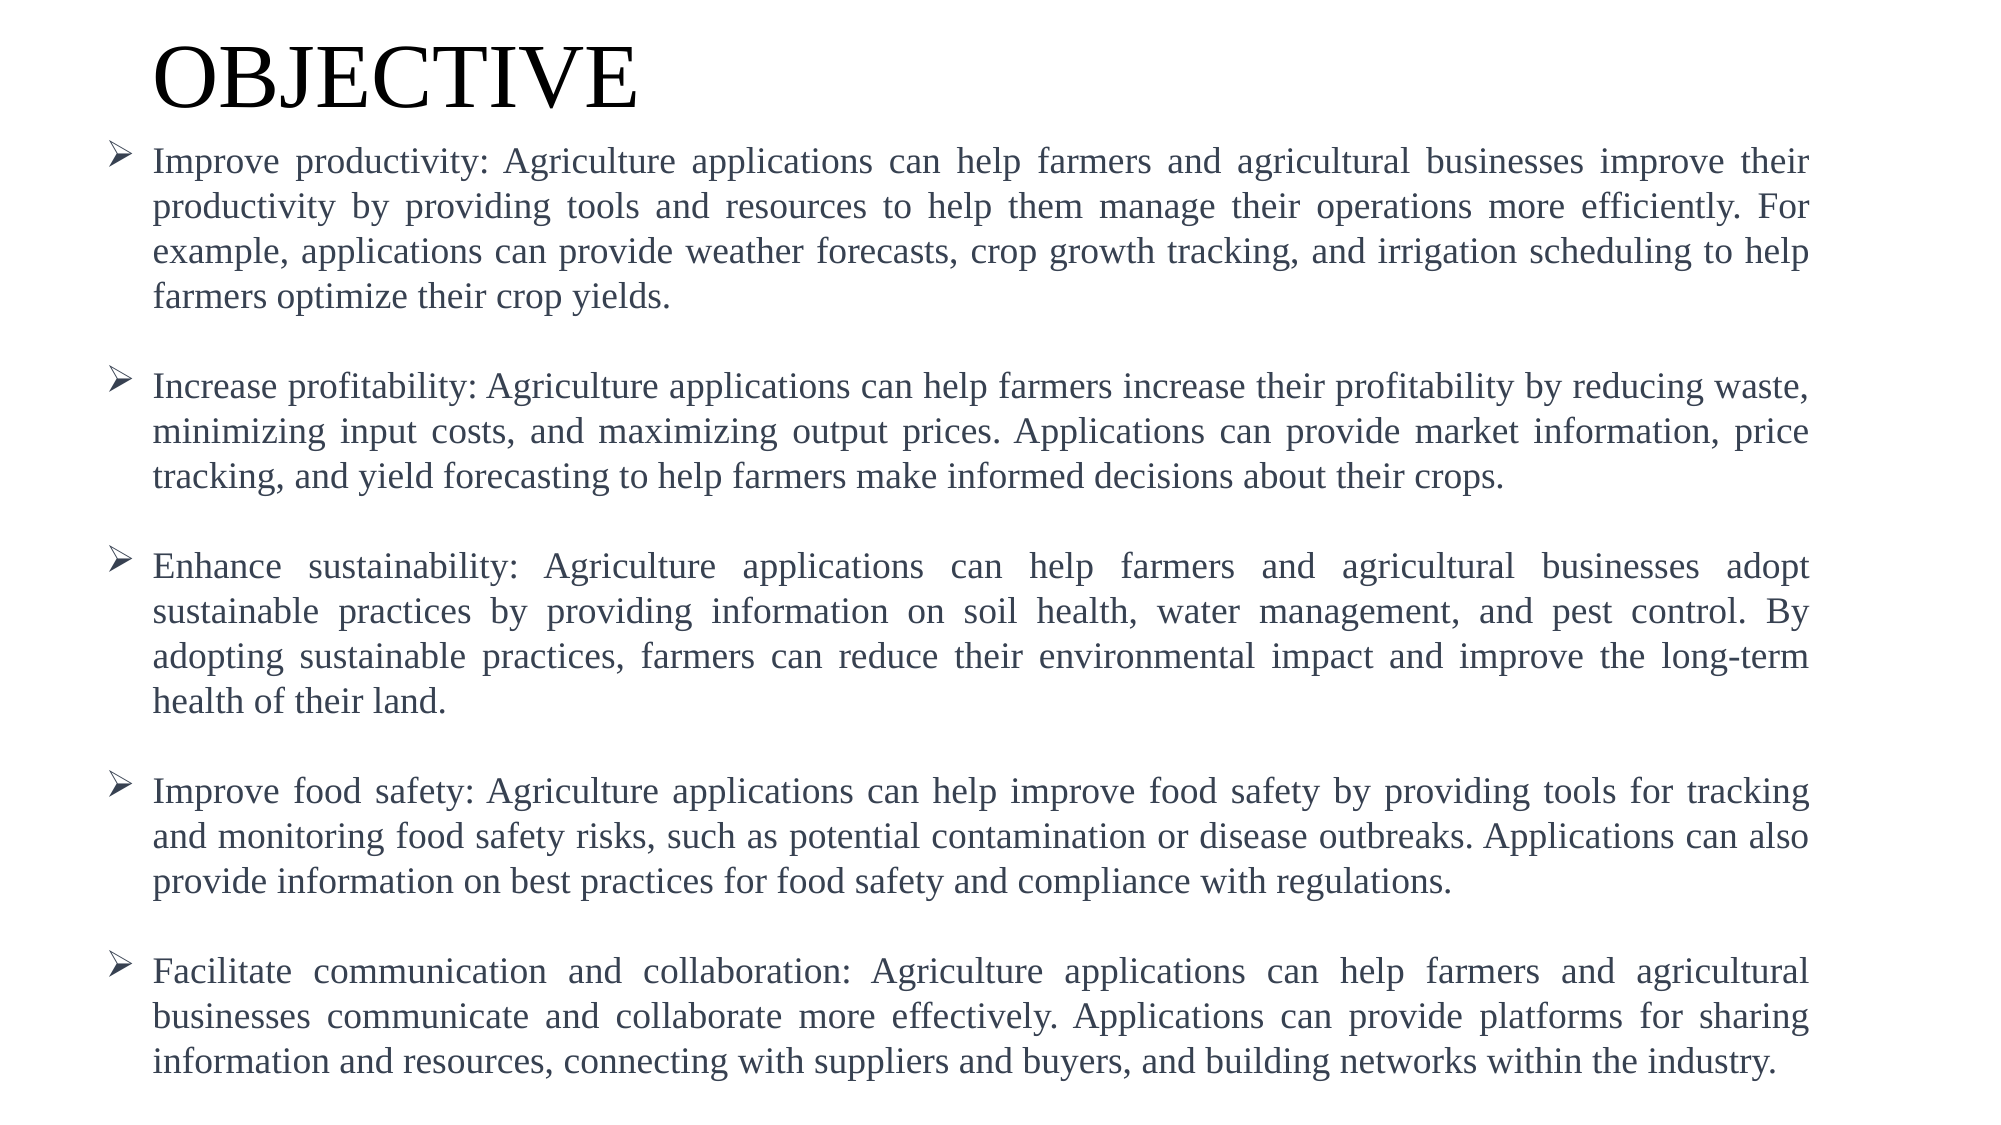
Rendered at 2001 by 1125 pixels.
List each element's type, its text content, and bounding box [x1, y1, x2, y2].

title OBJECTIVE [137, 0, 1863, 157]
text_box Improve productivity: Agriculture applications can help farmers and agricultural businesses improve their productivity by providing tools and resources to help them manage their operations more efficiently. For example, applications can provide weather forecasts, crop growth tracking, and irrigation scheduling to help farmers optimize their crop yields. Increase profitability: Agriculture applications can help farmers increase their profitability by reducing waste, minimizing input costs, and maximizing output prices. Applications can provide market information, price tracking, and yield forecasting to help farmers make informed decisions about their crops. Enhance sustainability: Agriculture applications can help farmers and agricultural businesses adopt sustainable practices by providing information on soil health, water management, and pest control. By adopting sustainable practices, farmers can reduce their environmental impact and improve the long-term health of their land. Improve food safety: Agriculture applications can help improve food safety by providing tools for tracking and monitoring food safety risks, such as potential contamination or disease outbreaks. Applications can also provide information on best practices for food safety and compliance with regulations. Facilitate communication and collaboration: Agriculture applications can help farmers and agricultural businesses communicate and collaborate more effectively. Applications can provide platforms for sharing information and resources, connecting with suppliers and buyers, and building networks within the industry. [91, 128, 1827, 1125]
